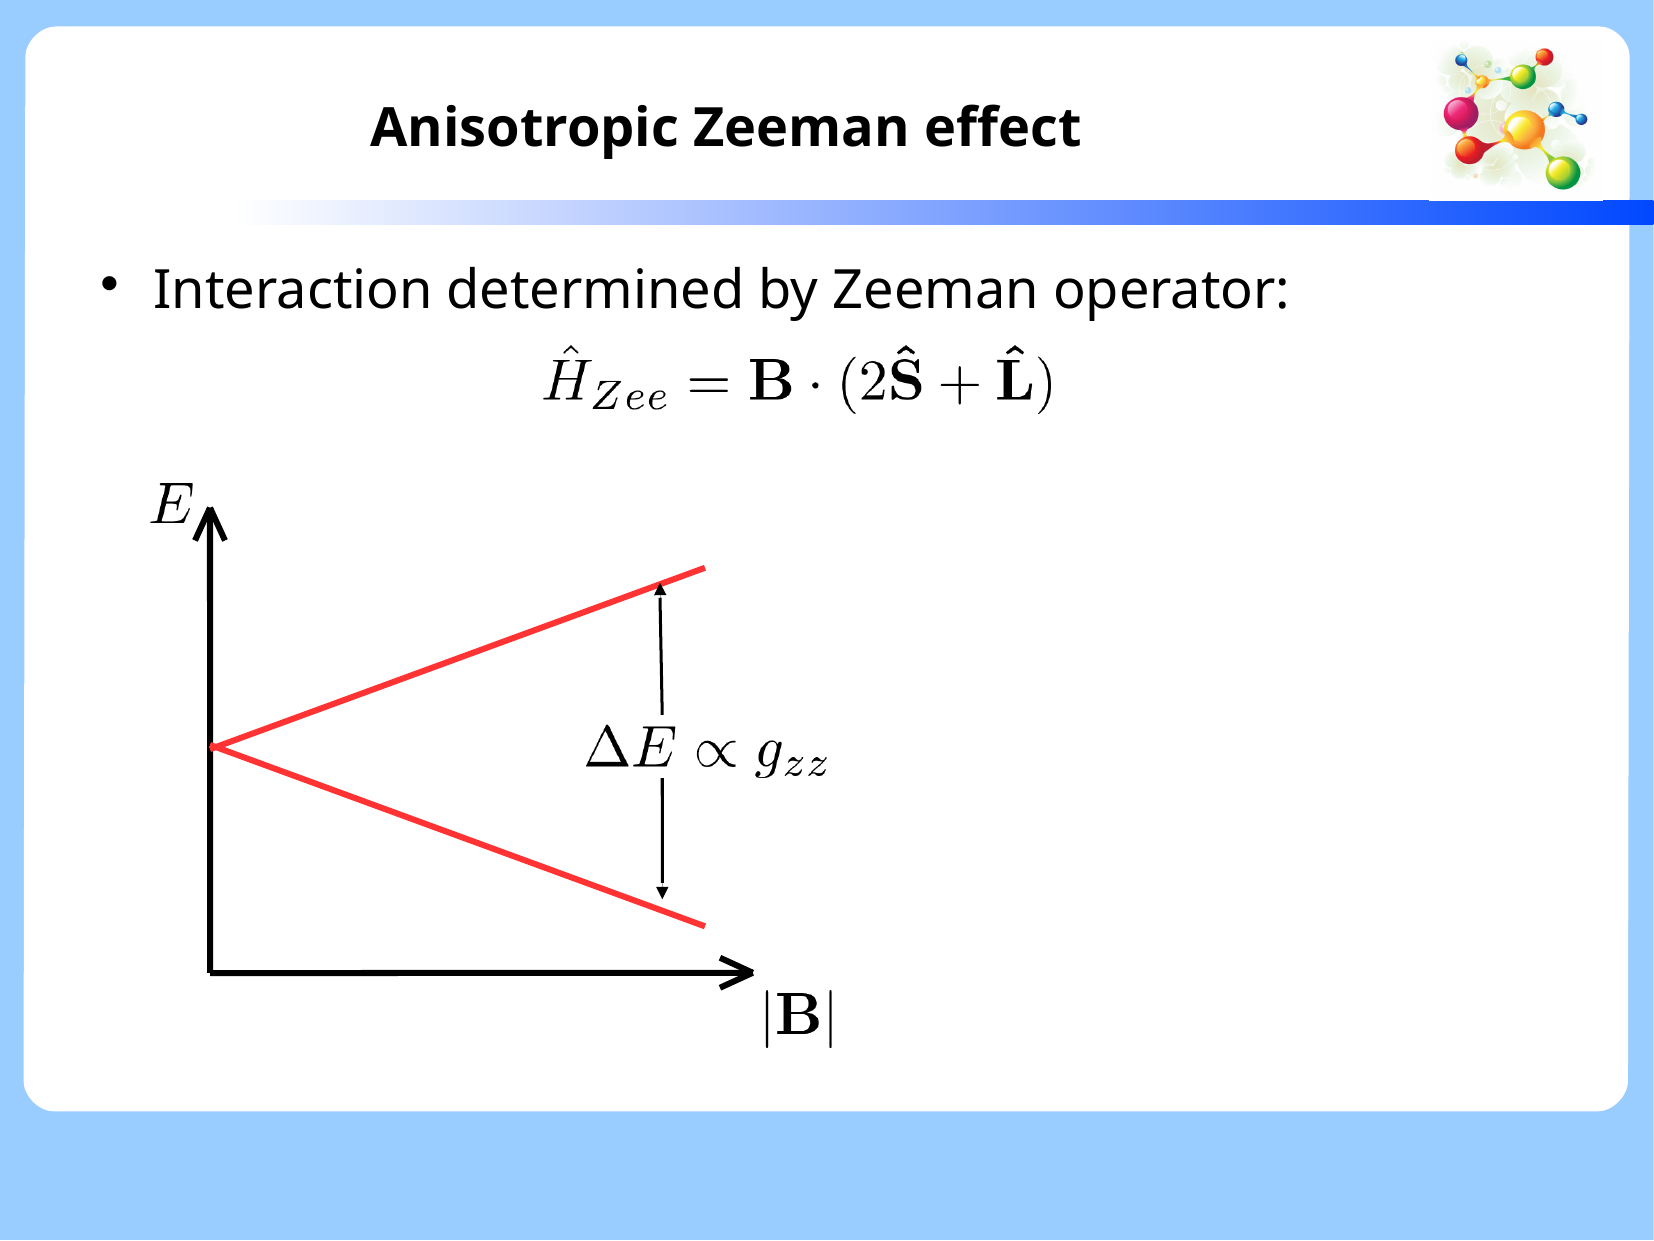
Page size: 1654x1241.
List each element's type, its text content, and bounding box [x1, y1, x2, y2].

text_box [790, 201, 794, 224]
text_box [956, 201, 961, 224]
text_box Interaction determined by Zeeman operator: [82, 253, 1571, 1075]
picture [1428, 35, 1603, 201]
picture [542, 344, 1051, 415]
text_box [654, 582, 667, 597]
picture [149, 482, 193, 523]
text_box [656, 883, 669, 900]
picture [584, 724, 827, 778]
picture [764, 989, 832, 1048]
text_box [873, 201, 877, 224]
text_box Anisotropic Zeeman effect [82, 49, 1370, 201]
